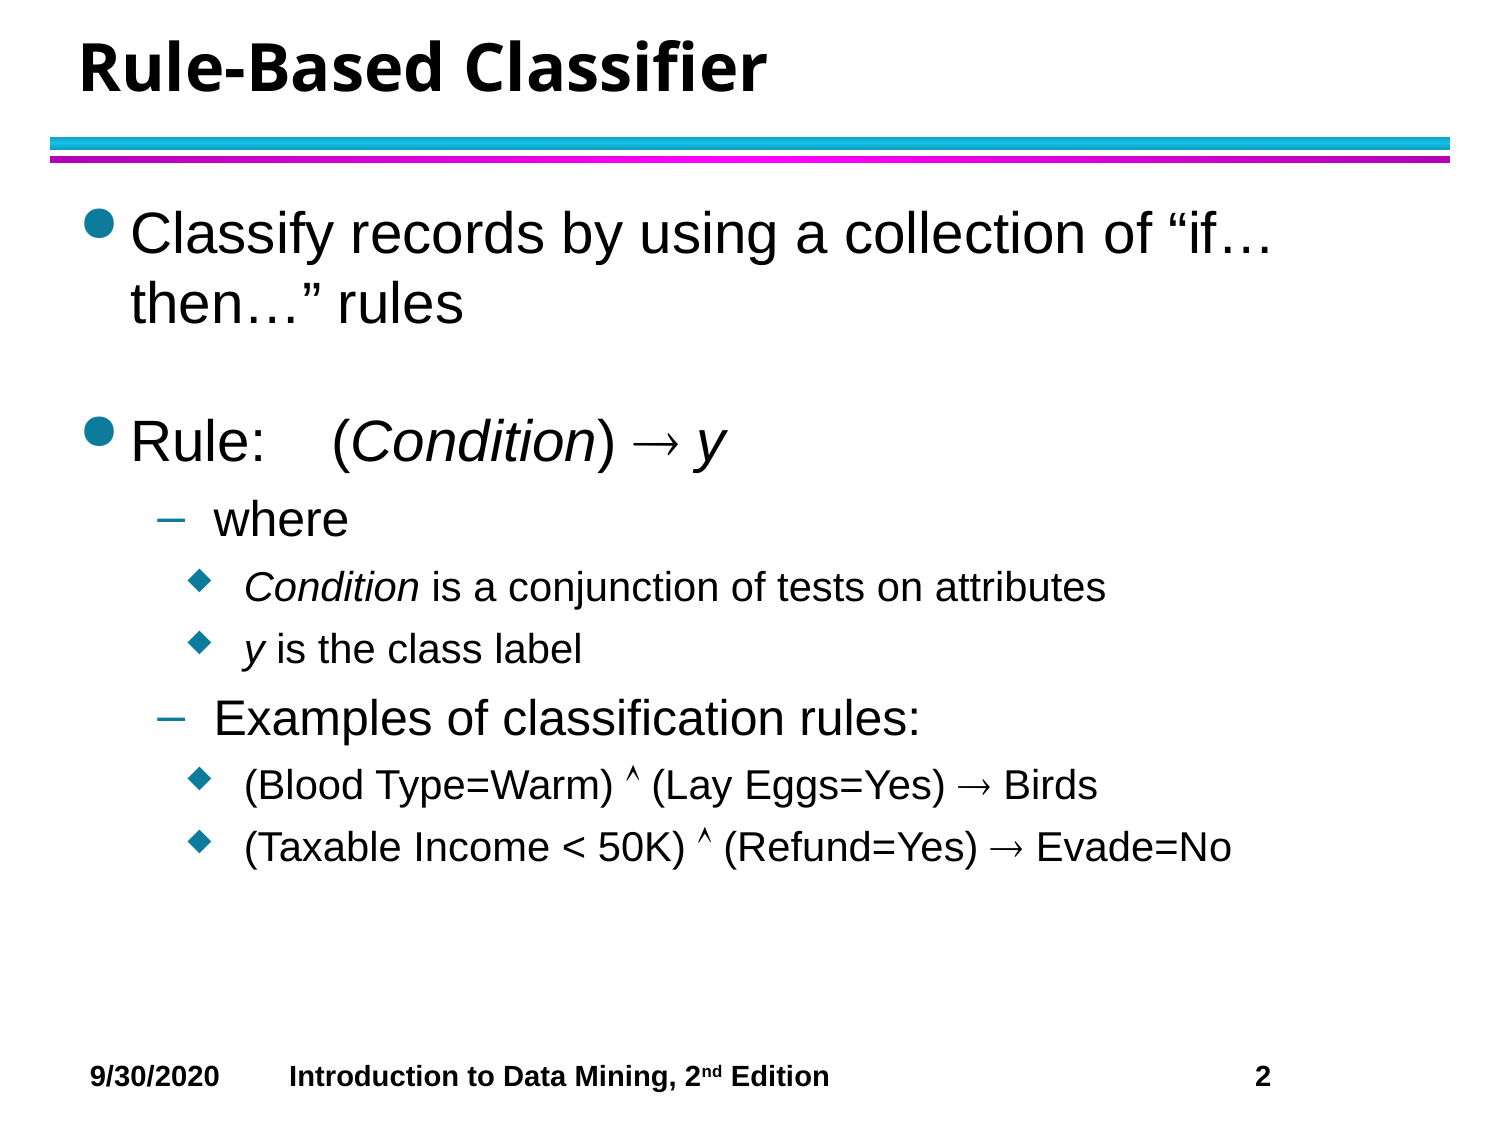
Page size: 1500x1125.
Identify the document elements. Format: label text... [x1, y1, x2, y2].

title Rule-Based Classifier [62, 24, 1421, 113]
list Classify records by using a collection of “if…then…” rules Rule: (Condition)  y where Condition is a conjunction of tests on attributes y is the class label Examples of classification rules: (Blood Type=Warm)  (Lay Eggs=Yes)  Birds (Taxable Income < 50K)  (Refund=Yes)  Evade=No [67, 187, 1432, 1038]
